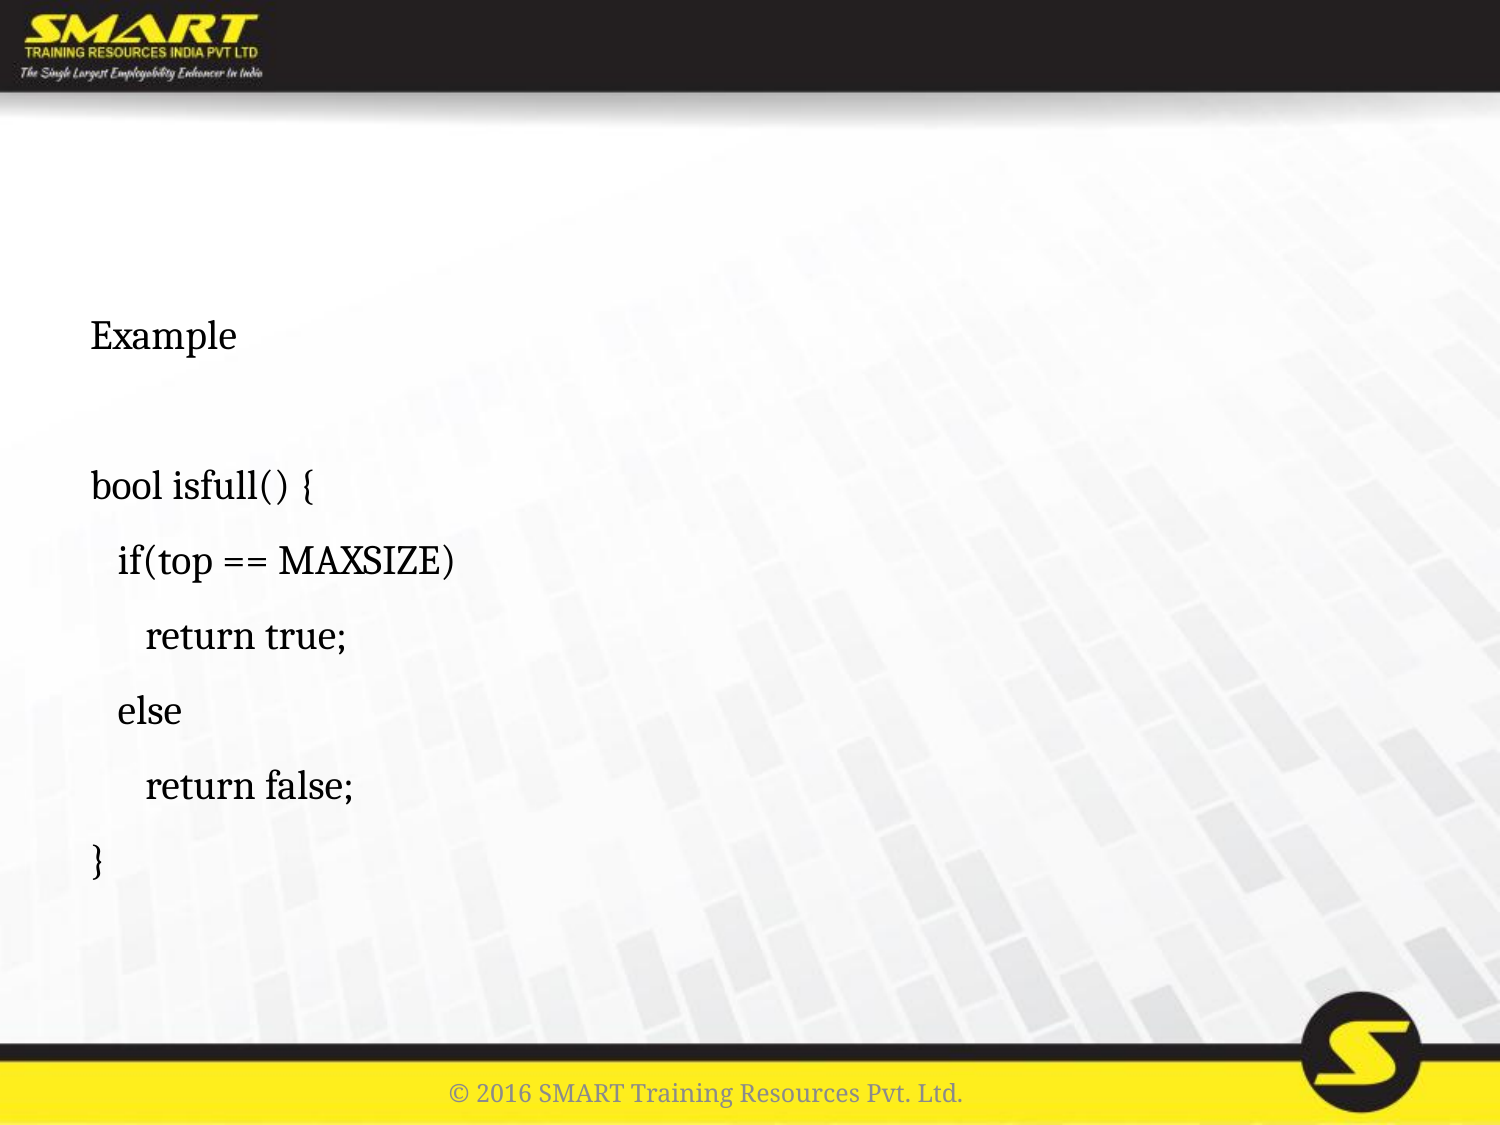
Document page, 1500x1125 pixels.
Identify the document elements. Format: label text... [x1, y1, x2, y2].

footer © 2016 SMART Training Resources Pvt. Ltd. [112, 1062, 1300, 1123]
list Example bool isfull() { if(top == MAXSIZE) return true; else return false; } [75, 275, 1425, 980]
picture [0, 0, 1500, 1125]
